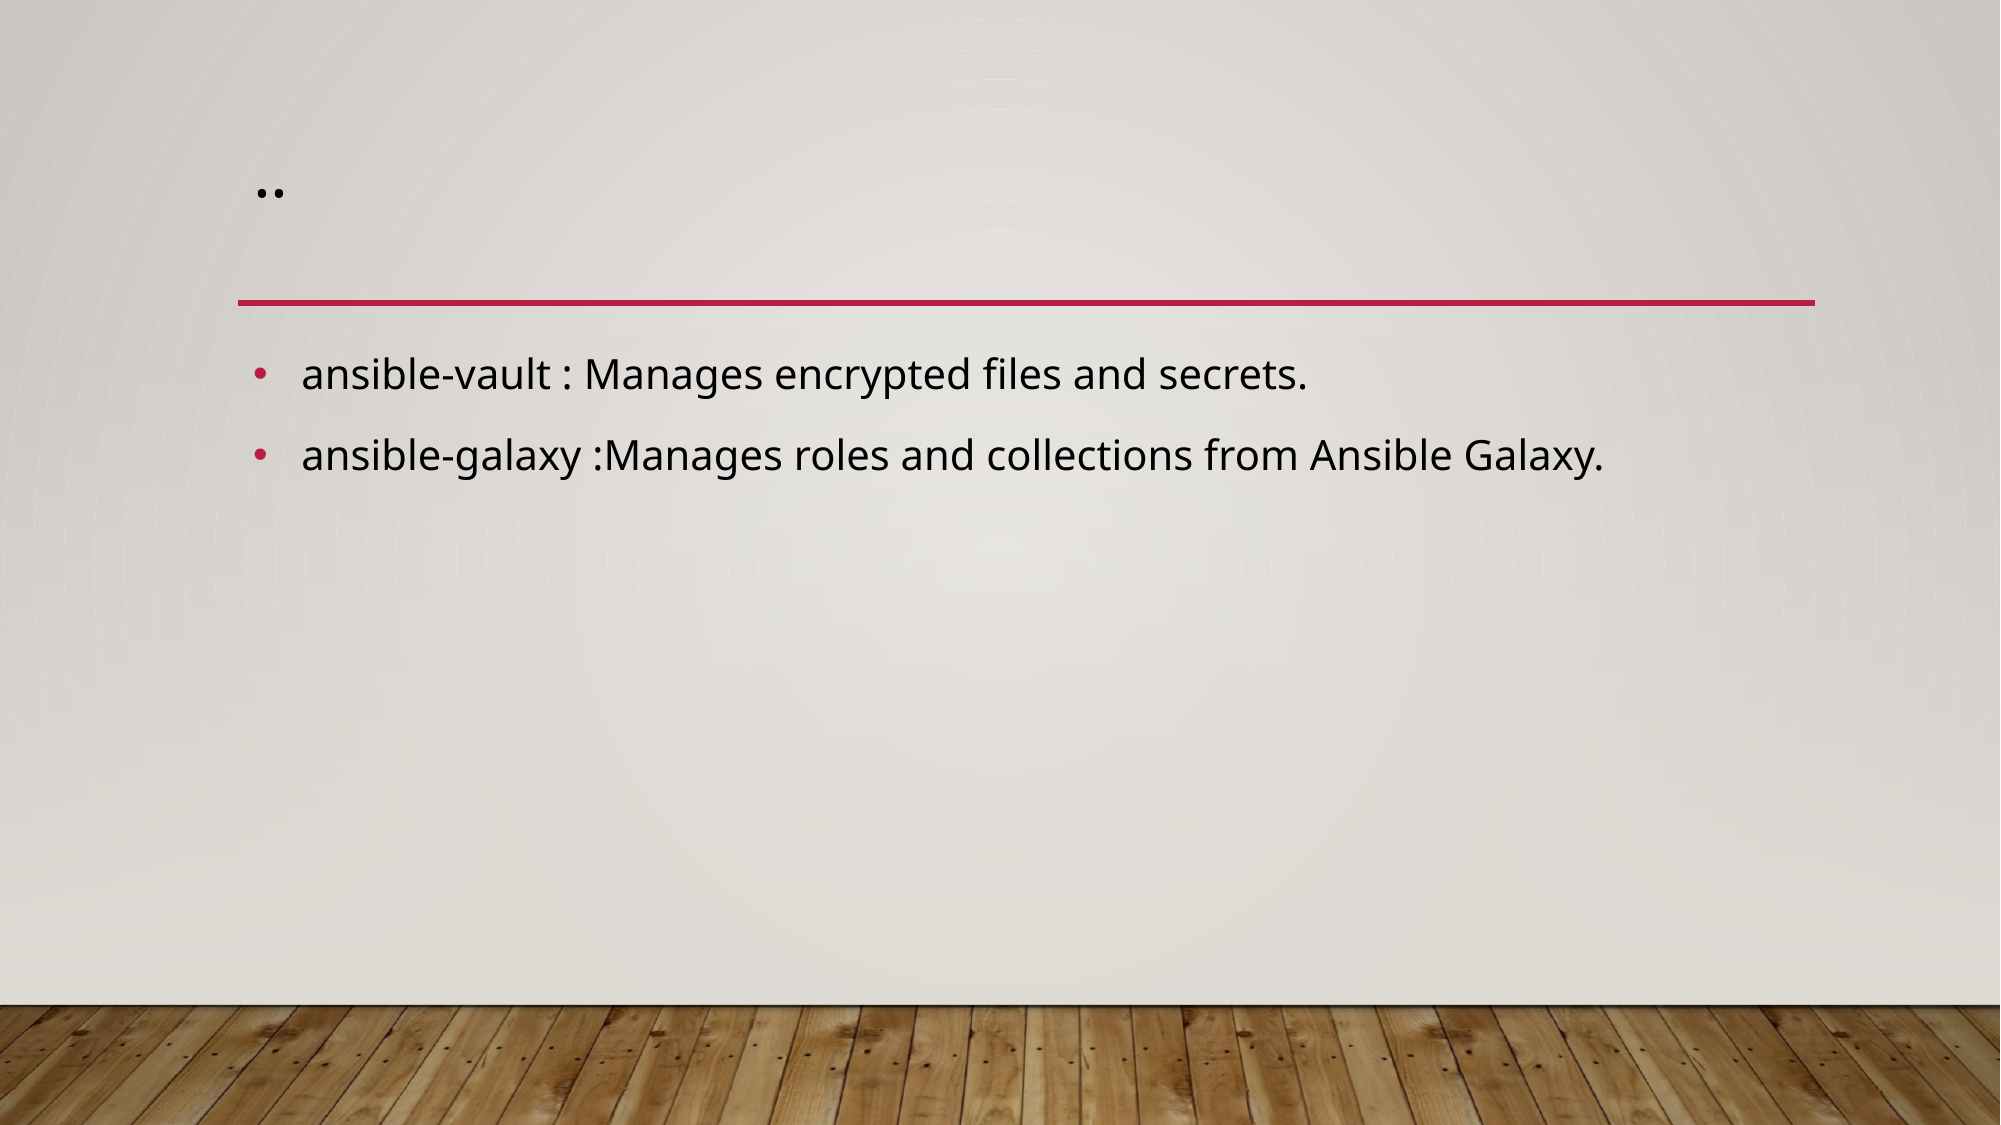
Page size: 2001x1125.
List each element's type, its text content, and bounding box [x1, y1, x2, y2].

list ansible-vault : Manages encrypted files and secrets. ansible-galaxy :Manages roles and collections from Ansible Galaxy. [238, 330, 1814, 897]
picture [0, 1005, 2000, 1125]
title .. [238, 131, 1814, 305]
